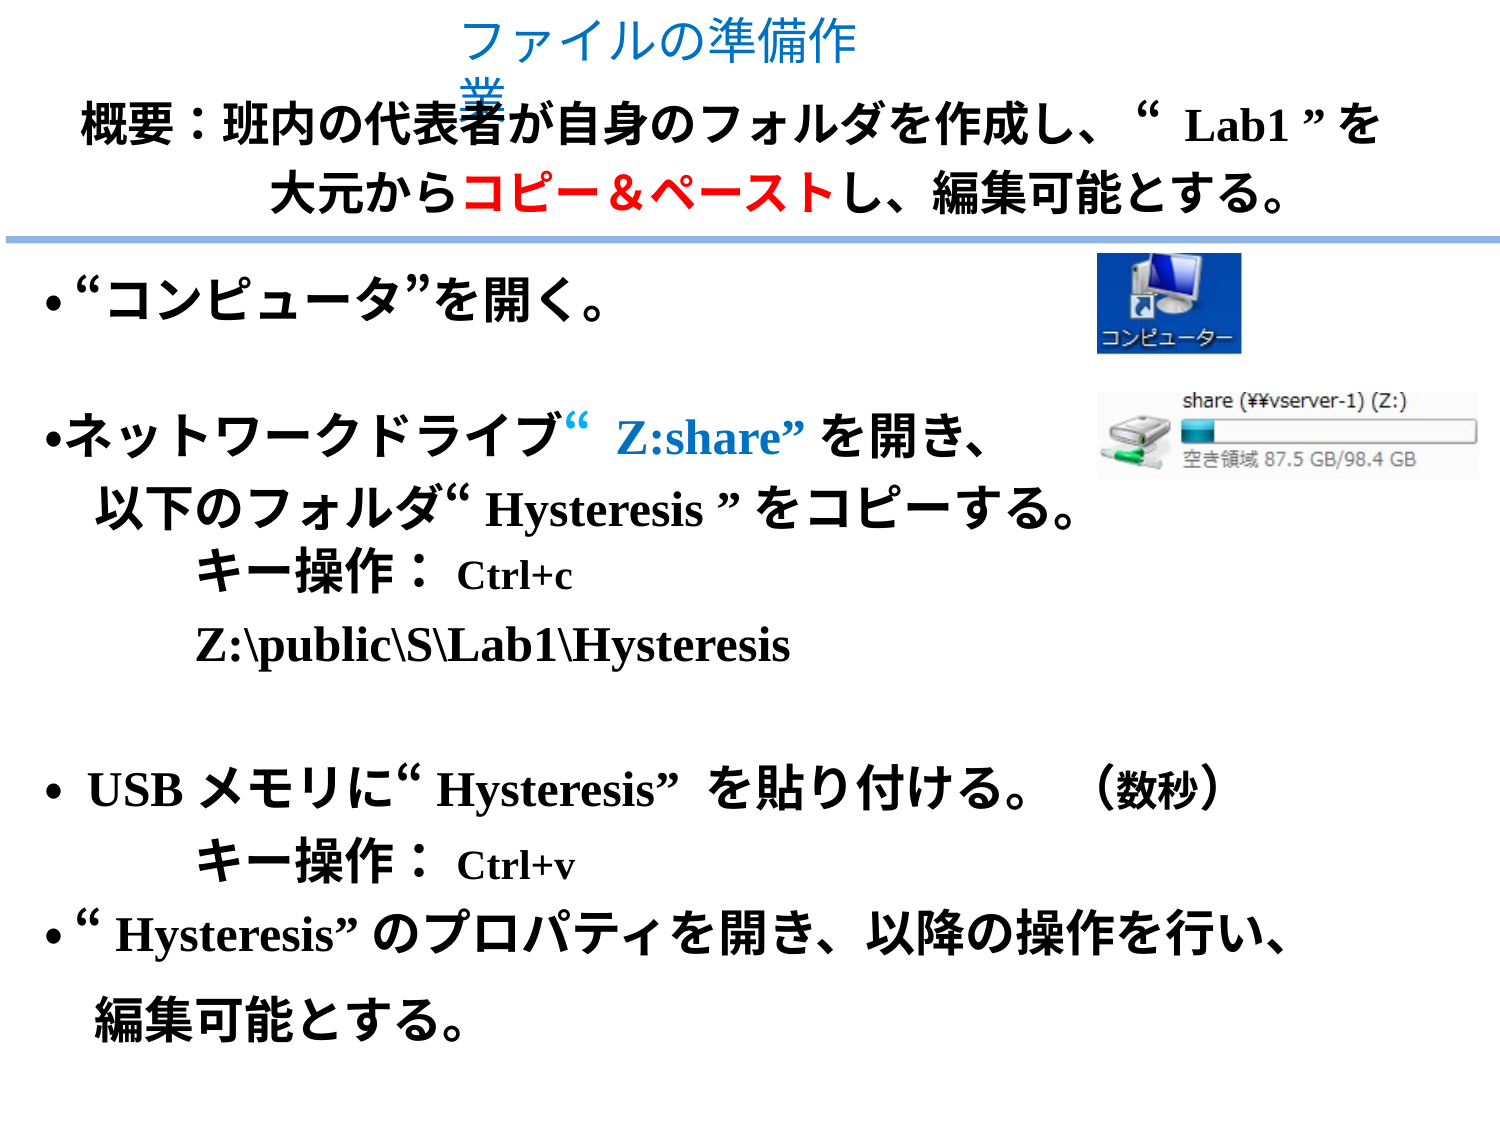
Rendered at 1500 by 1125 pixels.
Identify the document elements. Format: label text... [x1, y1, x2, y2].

text_box [4, 234, 1500, 246]
text_box ファイルの準備作業 [442, 2, 919, 84]
text_box 概要：班内の代表者が自身のフォルダを作成し、 “ Lab1 ”を 大元からコピー＆ペーストし、編集可能とする。 [64, 84, 1447, 244]
subtitle ・ “コンピュータ”を開く。 ・ネットワークドライブ“ Z:share”を開き、 以下のフォルダ“Hysteresis ”をコピーする。 キー操作：Ctrl+c Z:\public\S\Lab1\Hysteresis ・ USBメモリに“Hysteresis” を貼り付ける。 （数秒） キー操作：Ctrl+v ・ “Hysteresis”のプロパティを開き、以降の操作を行い、 編集可能とする。 [29, 246, 1489, 1118]
picture [1097, 253, 1248, 362]
picture [1097, 392, 1487, 487]
